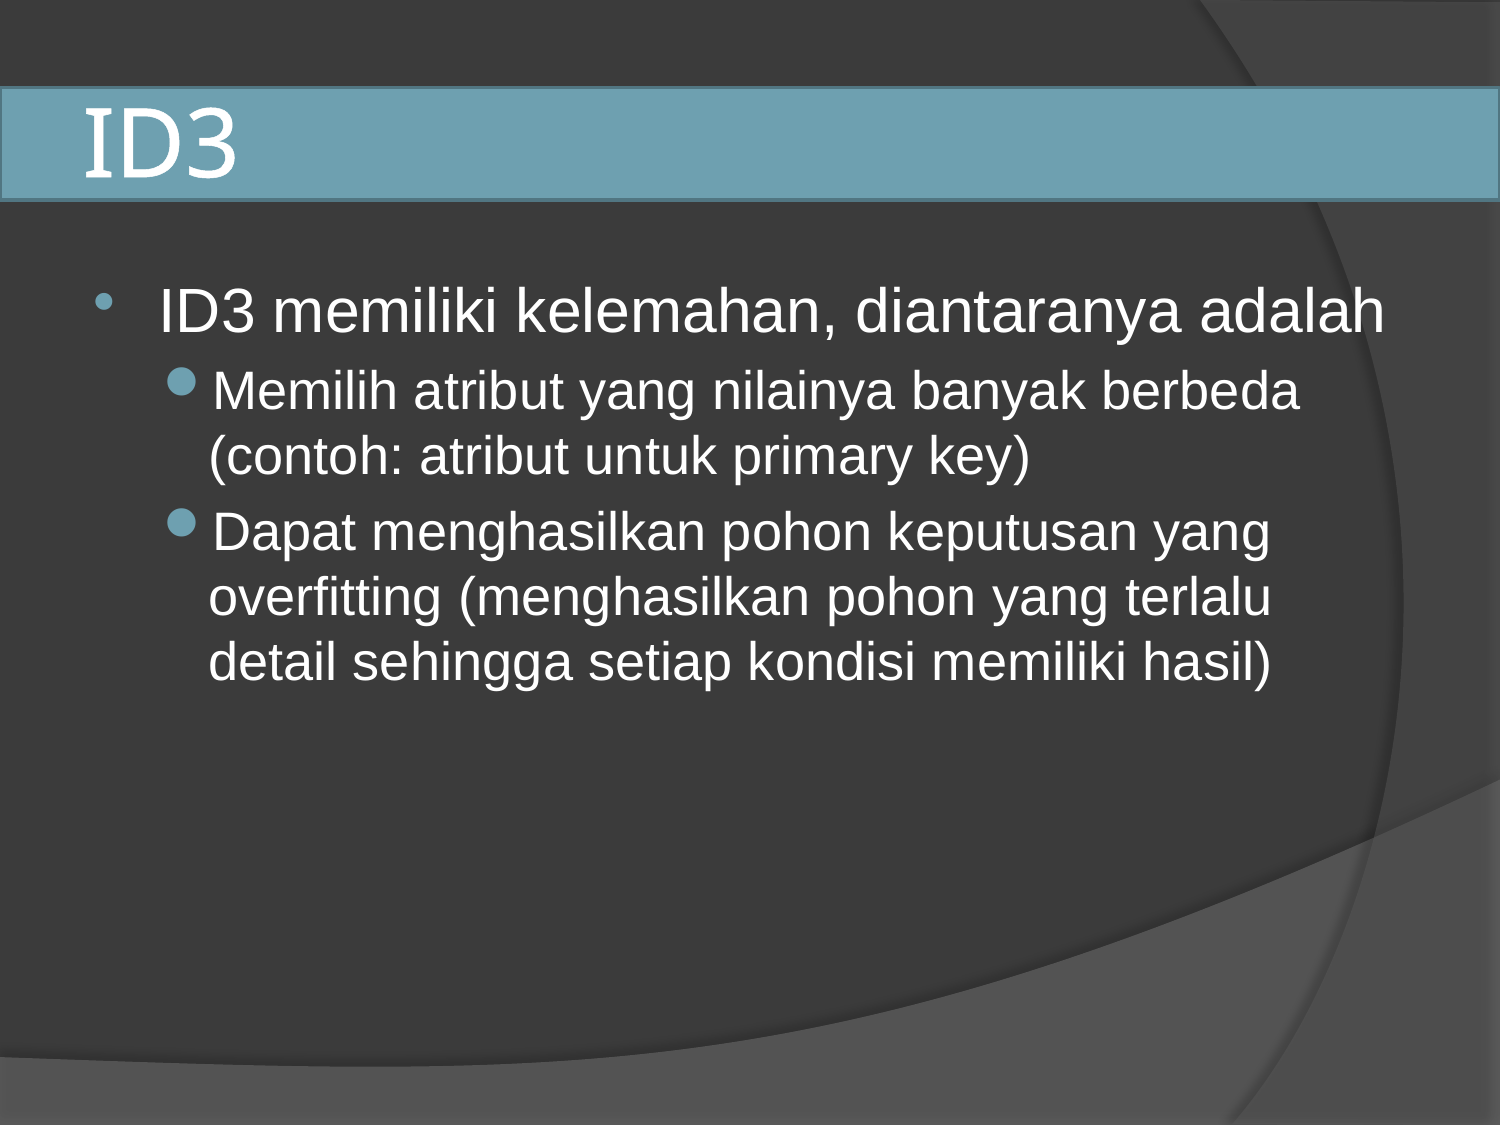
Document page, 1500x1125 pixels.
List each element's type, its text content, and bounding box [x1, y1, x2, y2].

text_box [1300, 86, 1500, 202]
title ID3 [75, 45, 1300, 233]
list ID3 memiliki kelemahan, diantaranya adalah Memilih atribut yang nilainya banyak berbeda (contoh: atribut untuk primary key) Dapat menghasilkan pohon keputusan yang overfitting (menghasilkan pohon yang terlalu detail sehingga setiap kondisi memiliki hasil) [75, 262, 1425, 1063]
text_box [0, 86, 75, 202]
